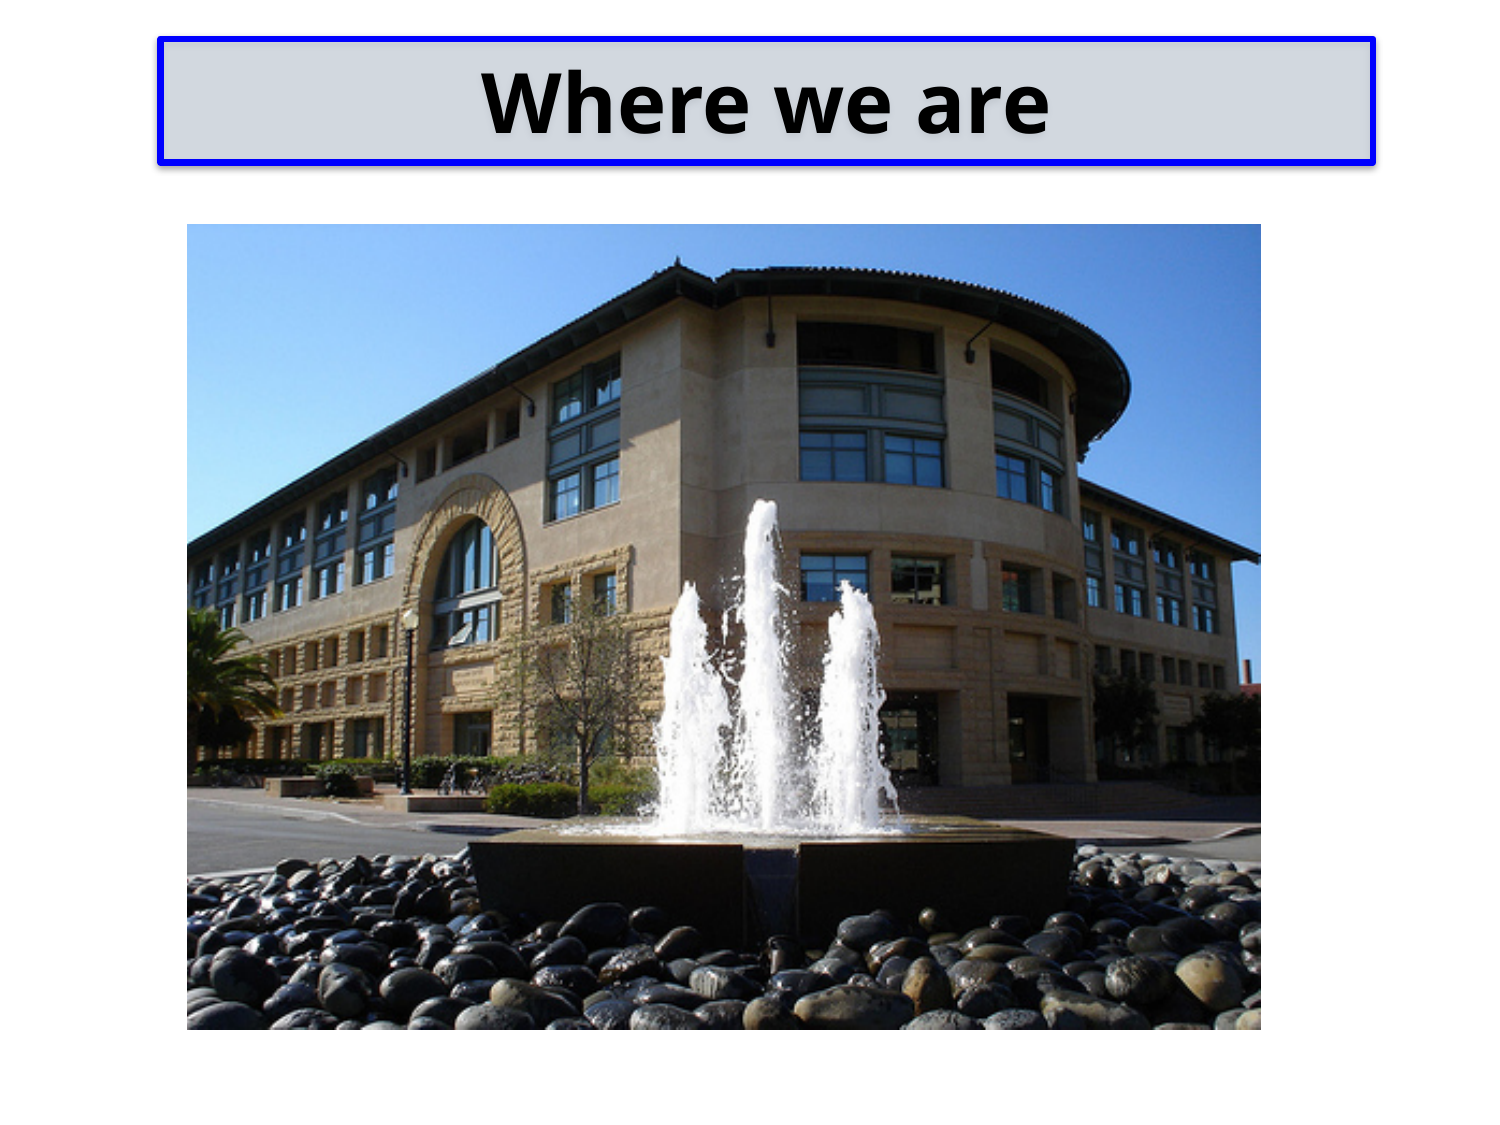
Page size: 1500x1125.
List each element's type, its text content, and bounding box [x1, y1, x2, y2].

picture [187, 224, 1261, 1030]
text_box Where we are [157, 36, 1376, 166]
